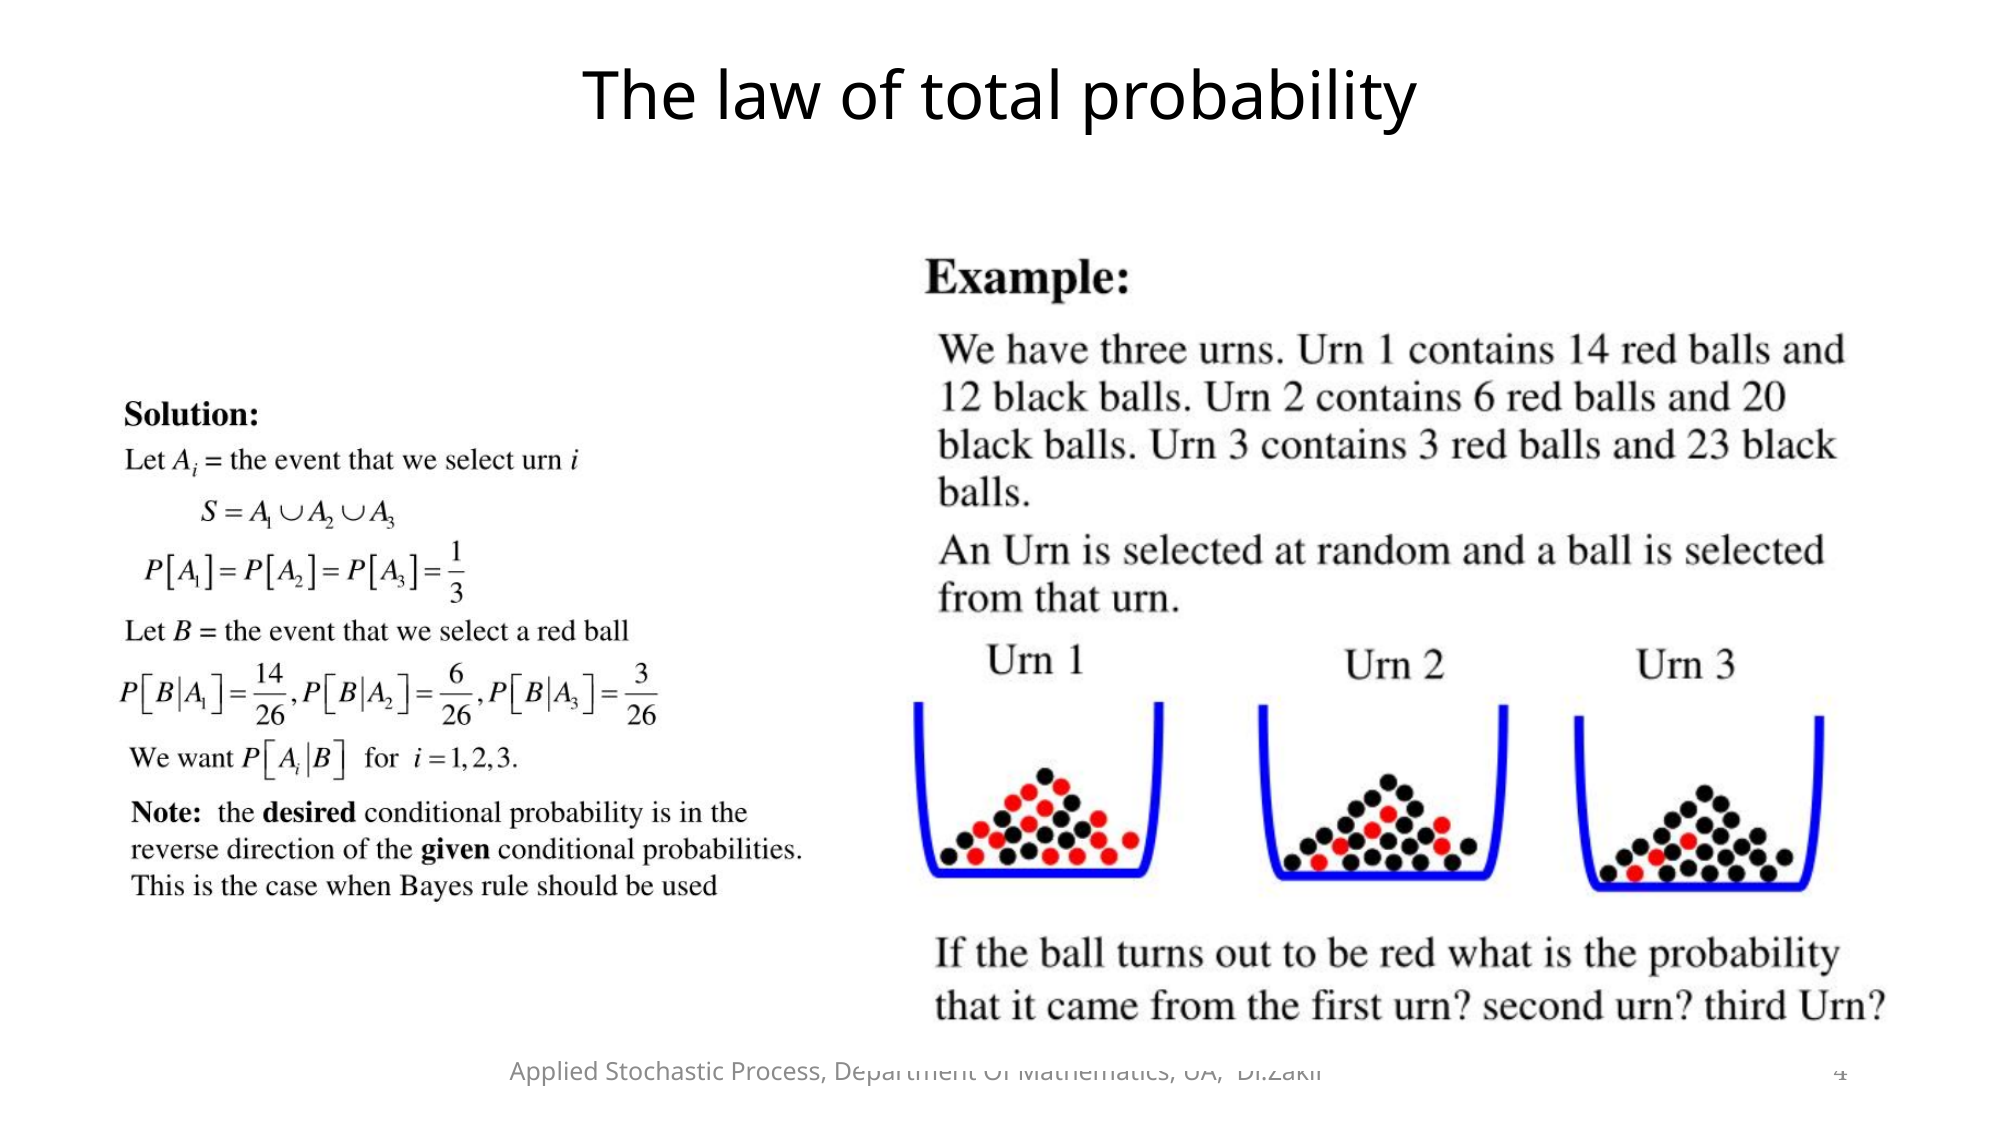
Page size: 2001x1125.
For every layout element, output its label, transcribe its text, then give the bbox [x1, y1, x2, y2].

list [859, 218, 1959, 1071]
footer Applied Stochastic Process, Department Of Mathematics, UA, Dr.Zakir [439, 1042, 1405, 1103]
picture [77, 364, 836, 940]
title The law of total probability [137, 41, 1863, 155]
slide_number 4 [1412, 1071, 1863, 1103]
